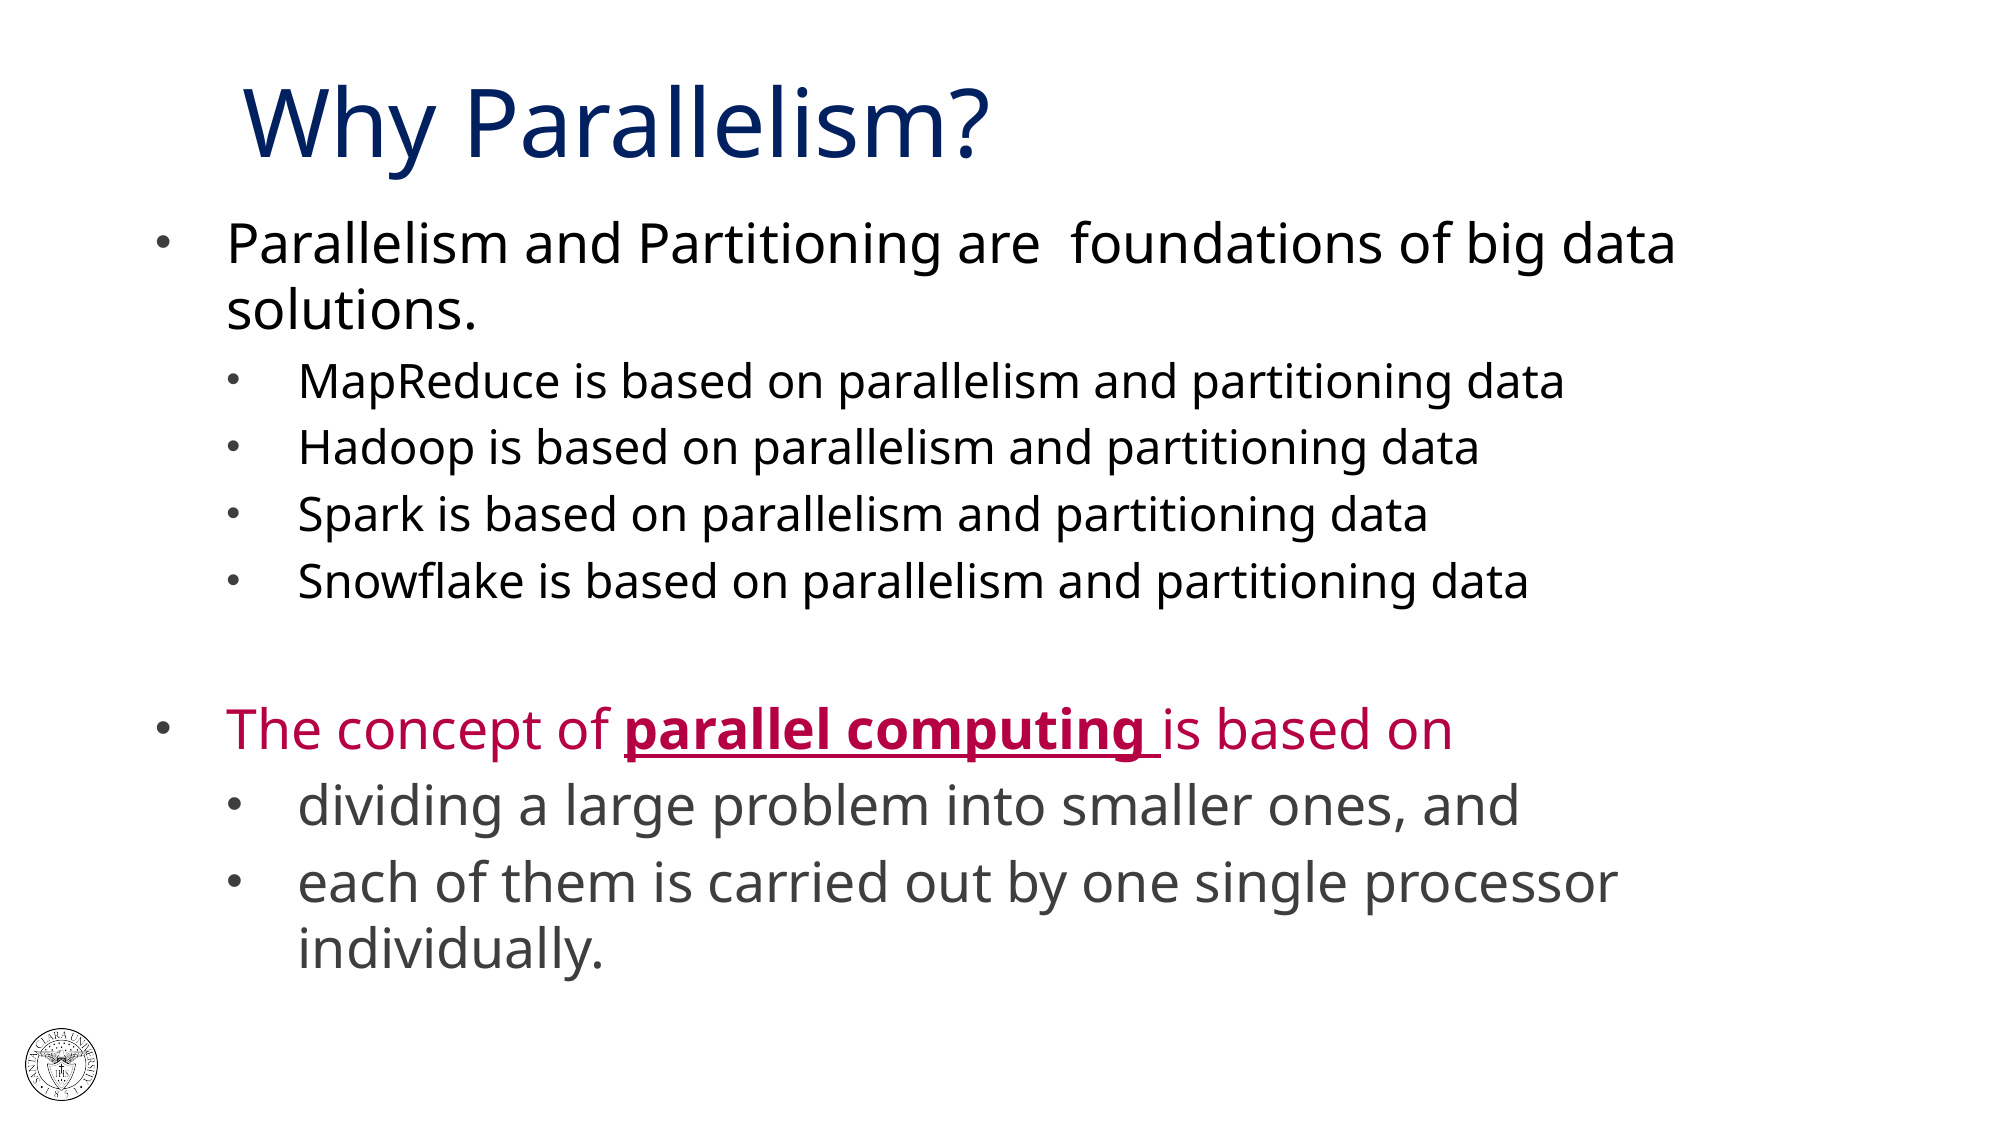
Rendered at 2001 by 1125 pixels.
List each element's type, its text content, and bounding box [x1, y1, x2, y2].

picture [25, 1028, 98, 1101]
title Why Parallelism? [227, 68, 1728, 186]
subtitle Parallelism and Partitioning are foundations of big data solutions. MapReduce is based on parallelism and partitioning data Hadoop is based on parallelism and partitioning data Spark is based on parallelism and partitioning data Snowflake is based on parallelism and partitioning data The concept of parallel computing is based on dividing a large problem into smaller ones, and each of them is carried out by one single processor individually. [140, 200, 1857, 988]
